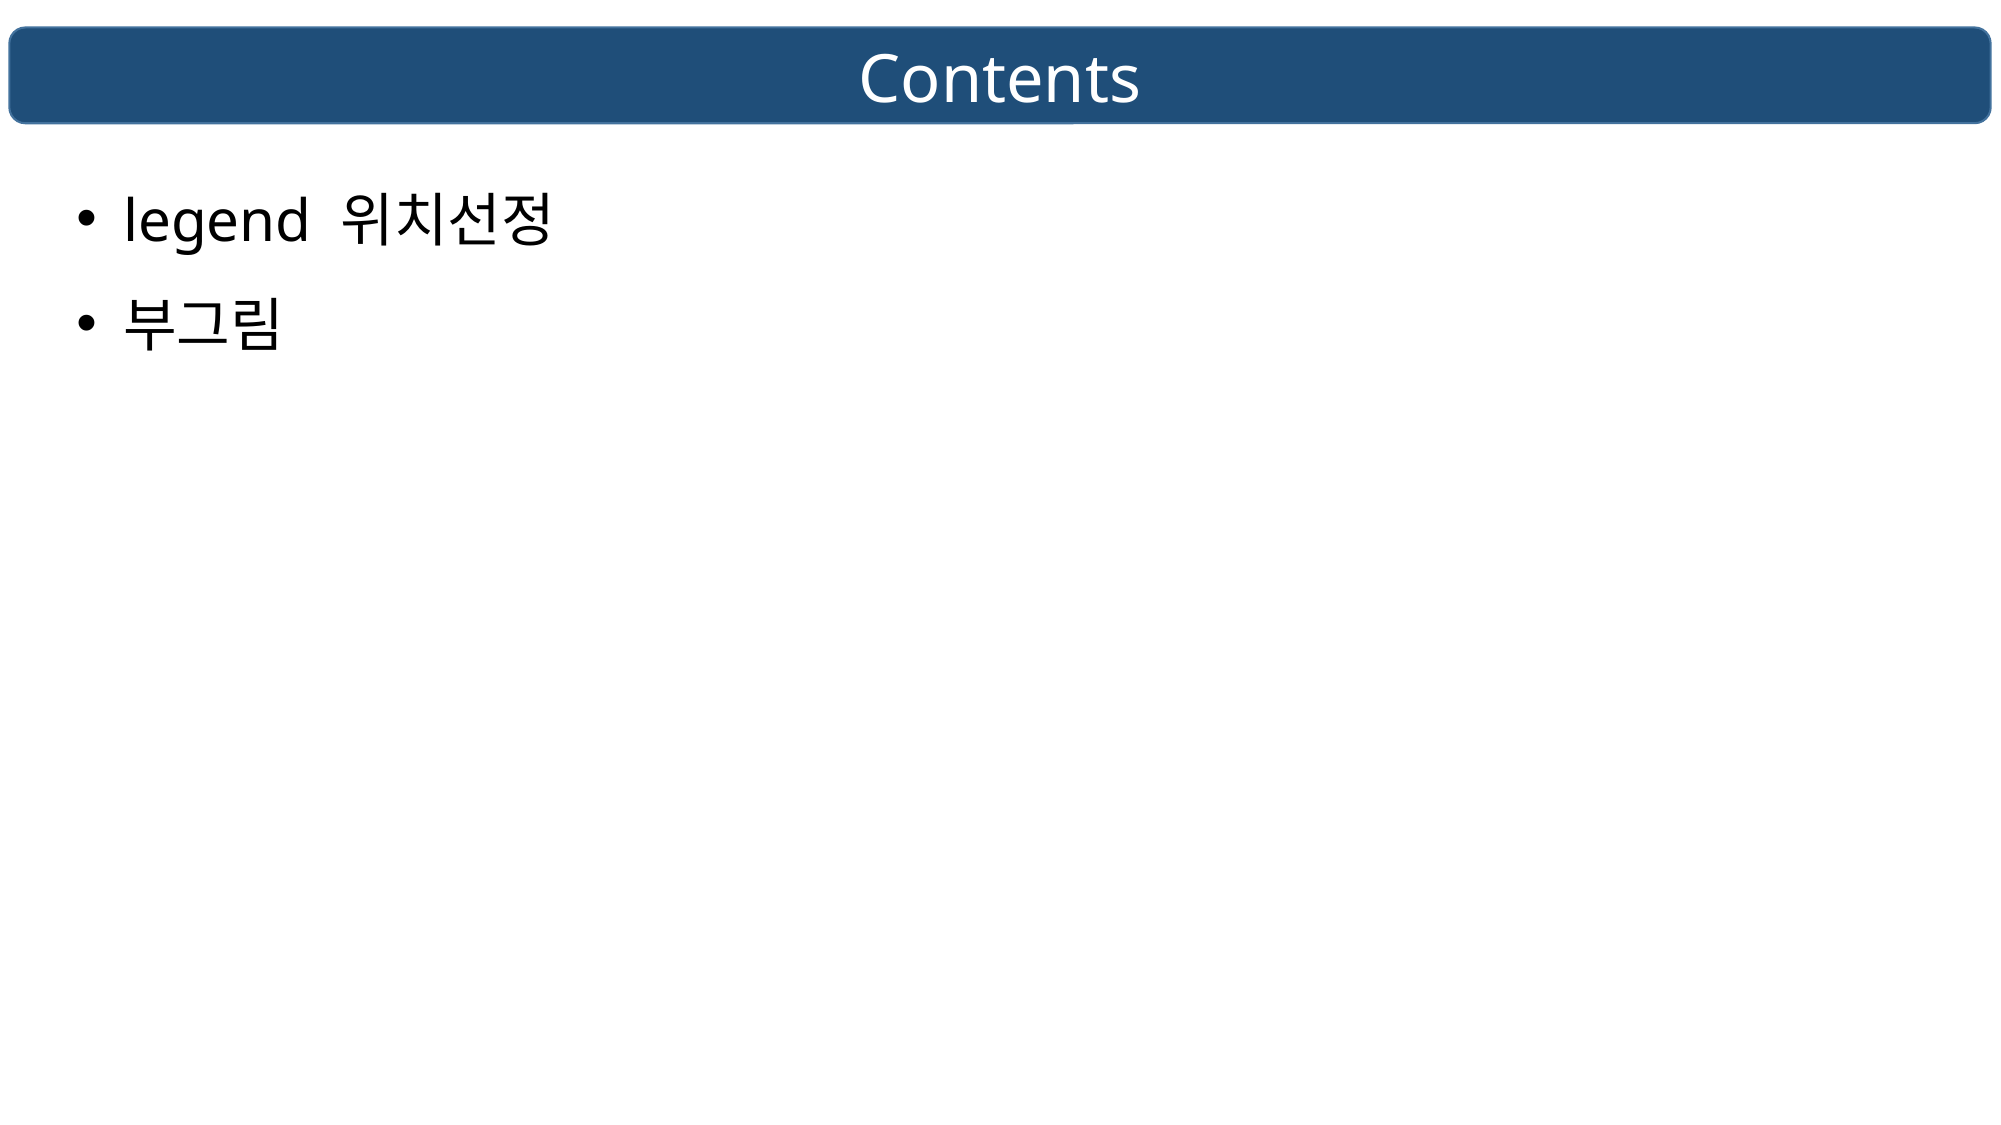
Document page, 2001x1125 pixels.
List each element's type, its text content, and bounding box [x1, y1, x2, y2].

text_box Contents [8, 26, 1992, 125]
text_box legend 위치선정 부그림 [61, 140, 1242, 366]
